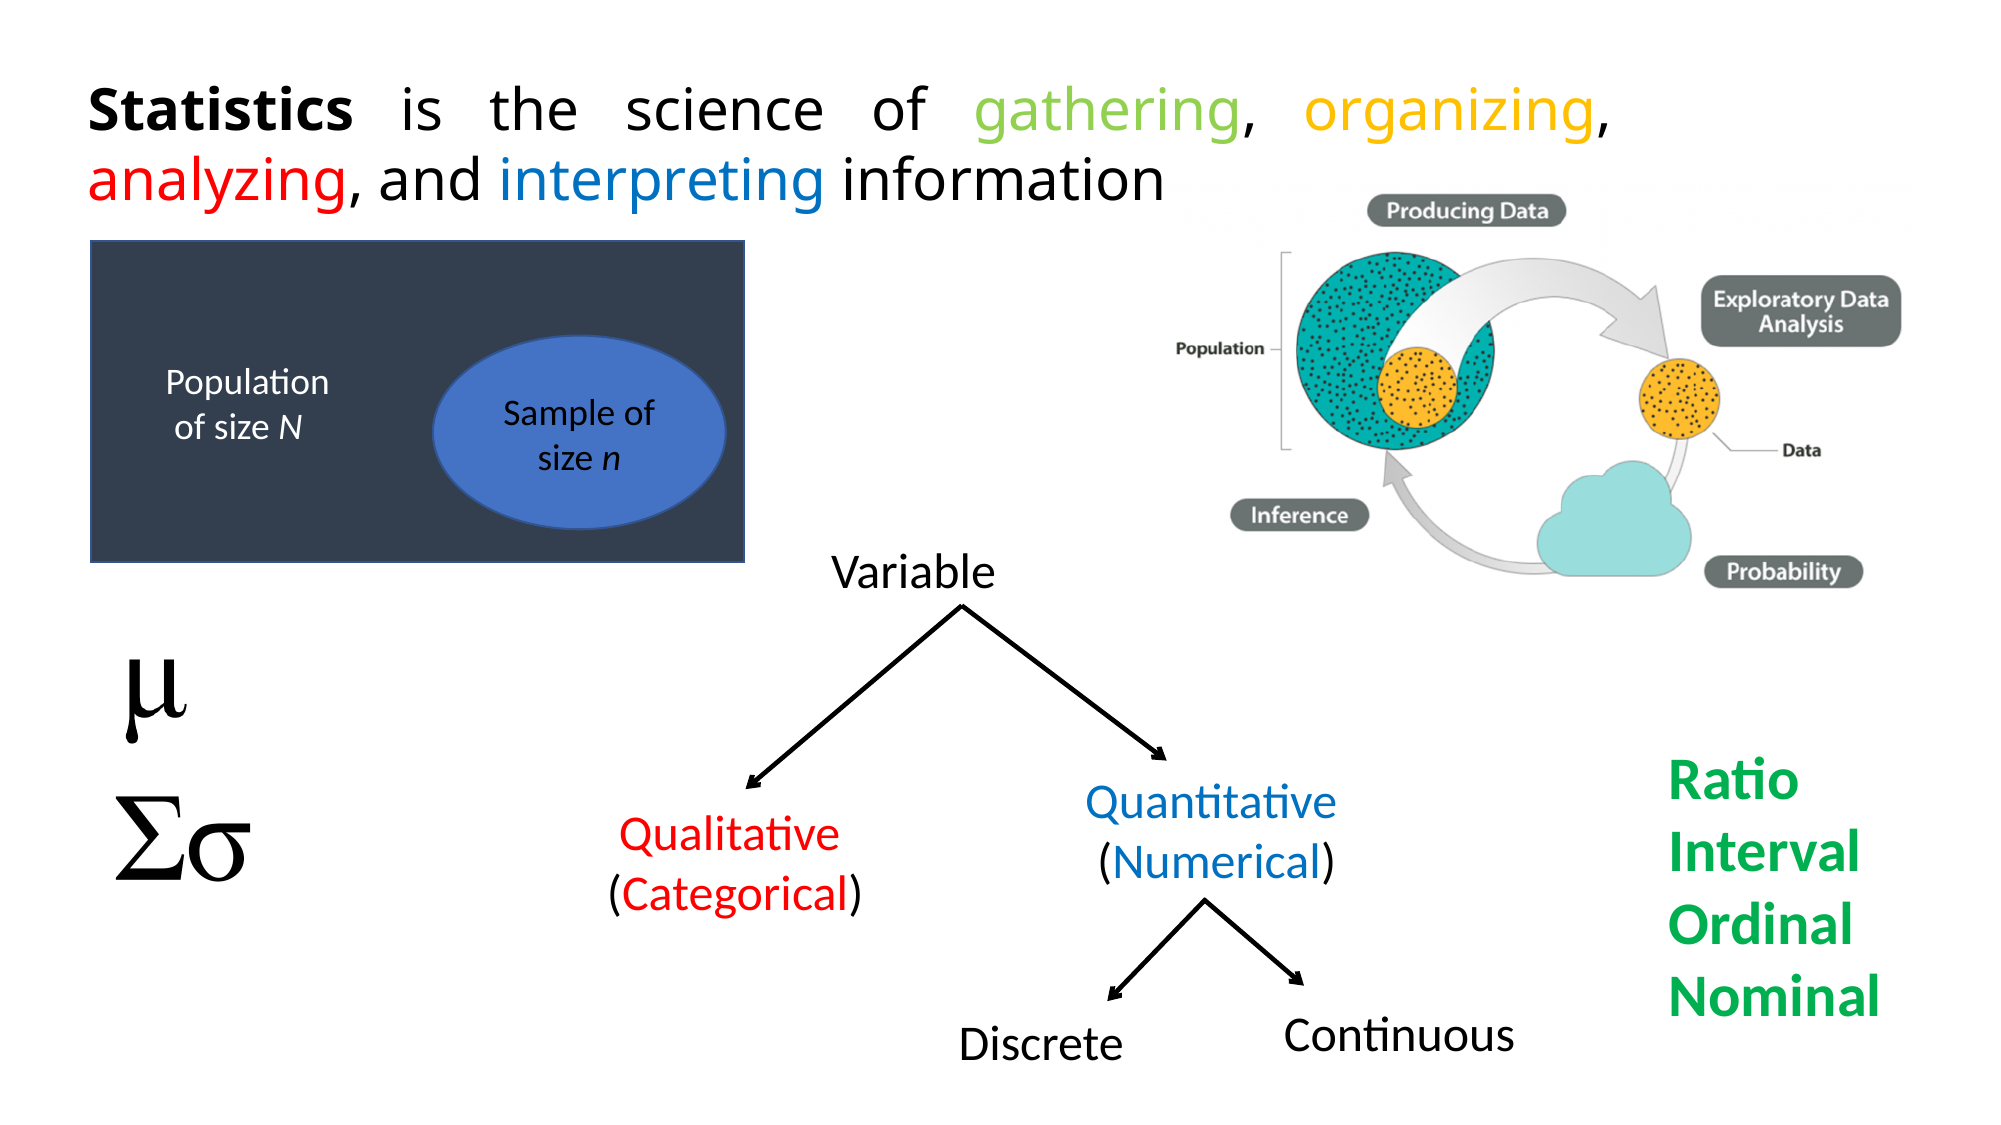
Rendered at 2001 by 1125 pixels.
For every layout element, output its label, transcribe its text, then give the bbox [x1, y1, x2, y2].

text_box Variable [816, 530, 1108, 606]
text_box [961, 606, 1167, 761]
text_box Sample of size n [431, 334, 727, 531]
text_box Population of size N [90, 240, 745, 563]
picture [1164, 173, 1915, 605]
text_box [745, 606, 962, 790]
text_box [1206, 899, 1304, 986]
text_box Ratio Interval Ordinal Nominal [1650, 729, 1900, 1038]
text_box Continuous [1269, 994, 1599, 1070]
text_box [1107, 899, 1206, 1002]
picture [91, 618, 218, 745]
text_box Qualitative (Categorical) [511, 793, 960, 928]
text_box Statistics is the science of gathering, organizing, analyzing, and interpreting information. [72, 64, 1641, 236]
text_box Quantitative (Numerical) [999, 760, 1434, 896]
picture [112, 795, 253, 885]
text_box Discrete [943, 1003, 1204, 1078]
